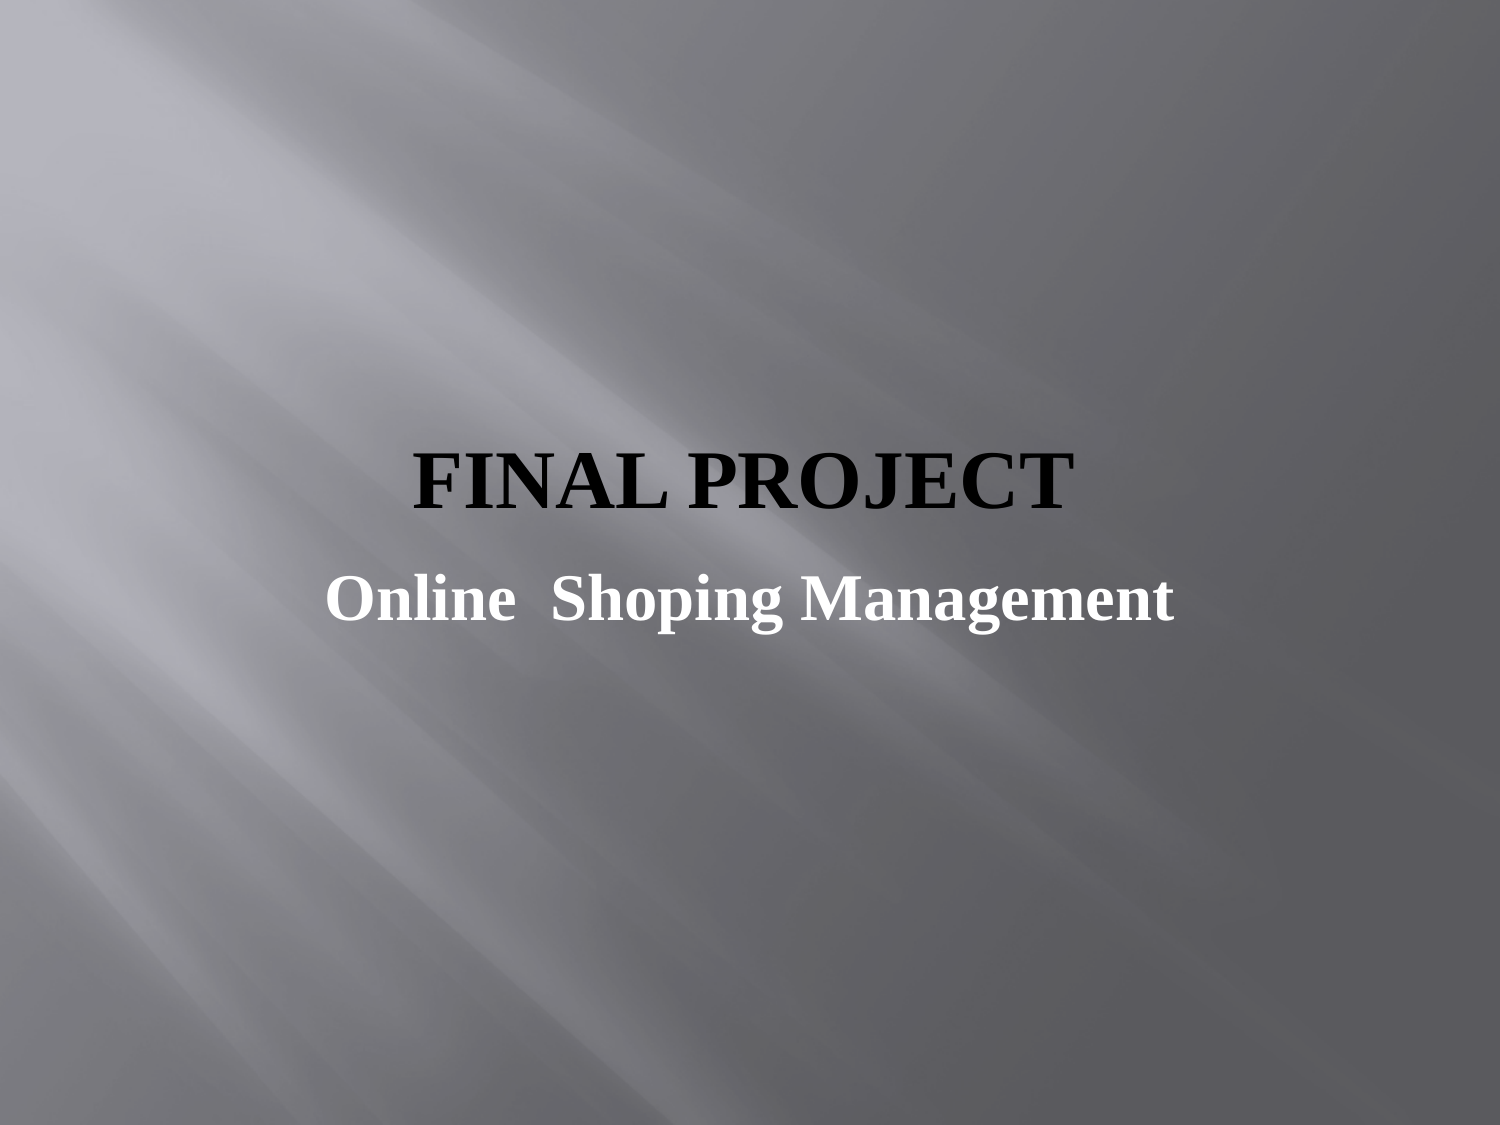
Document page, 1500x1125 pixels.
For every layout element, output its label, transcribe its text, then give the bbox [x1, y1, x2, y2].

subtitle Online Shoping Management [225, 546, 1275, 834]
title Final Project [69, 224, 1420, 525]
